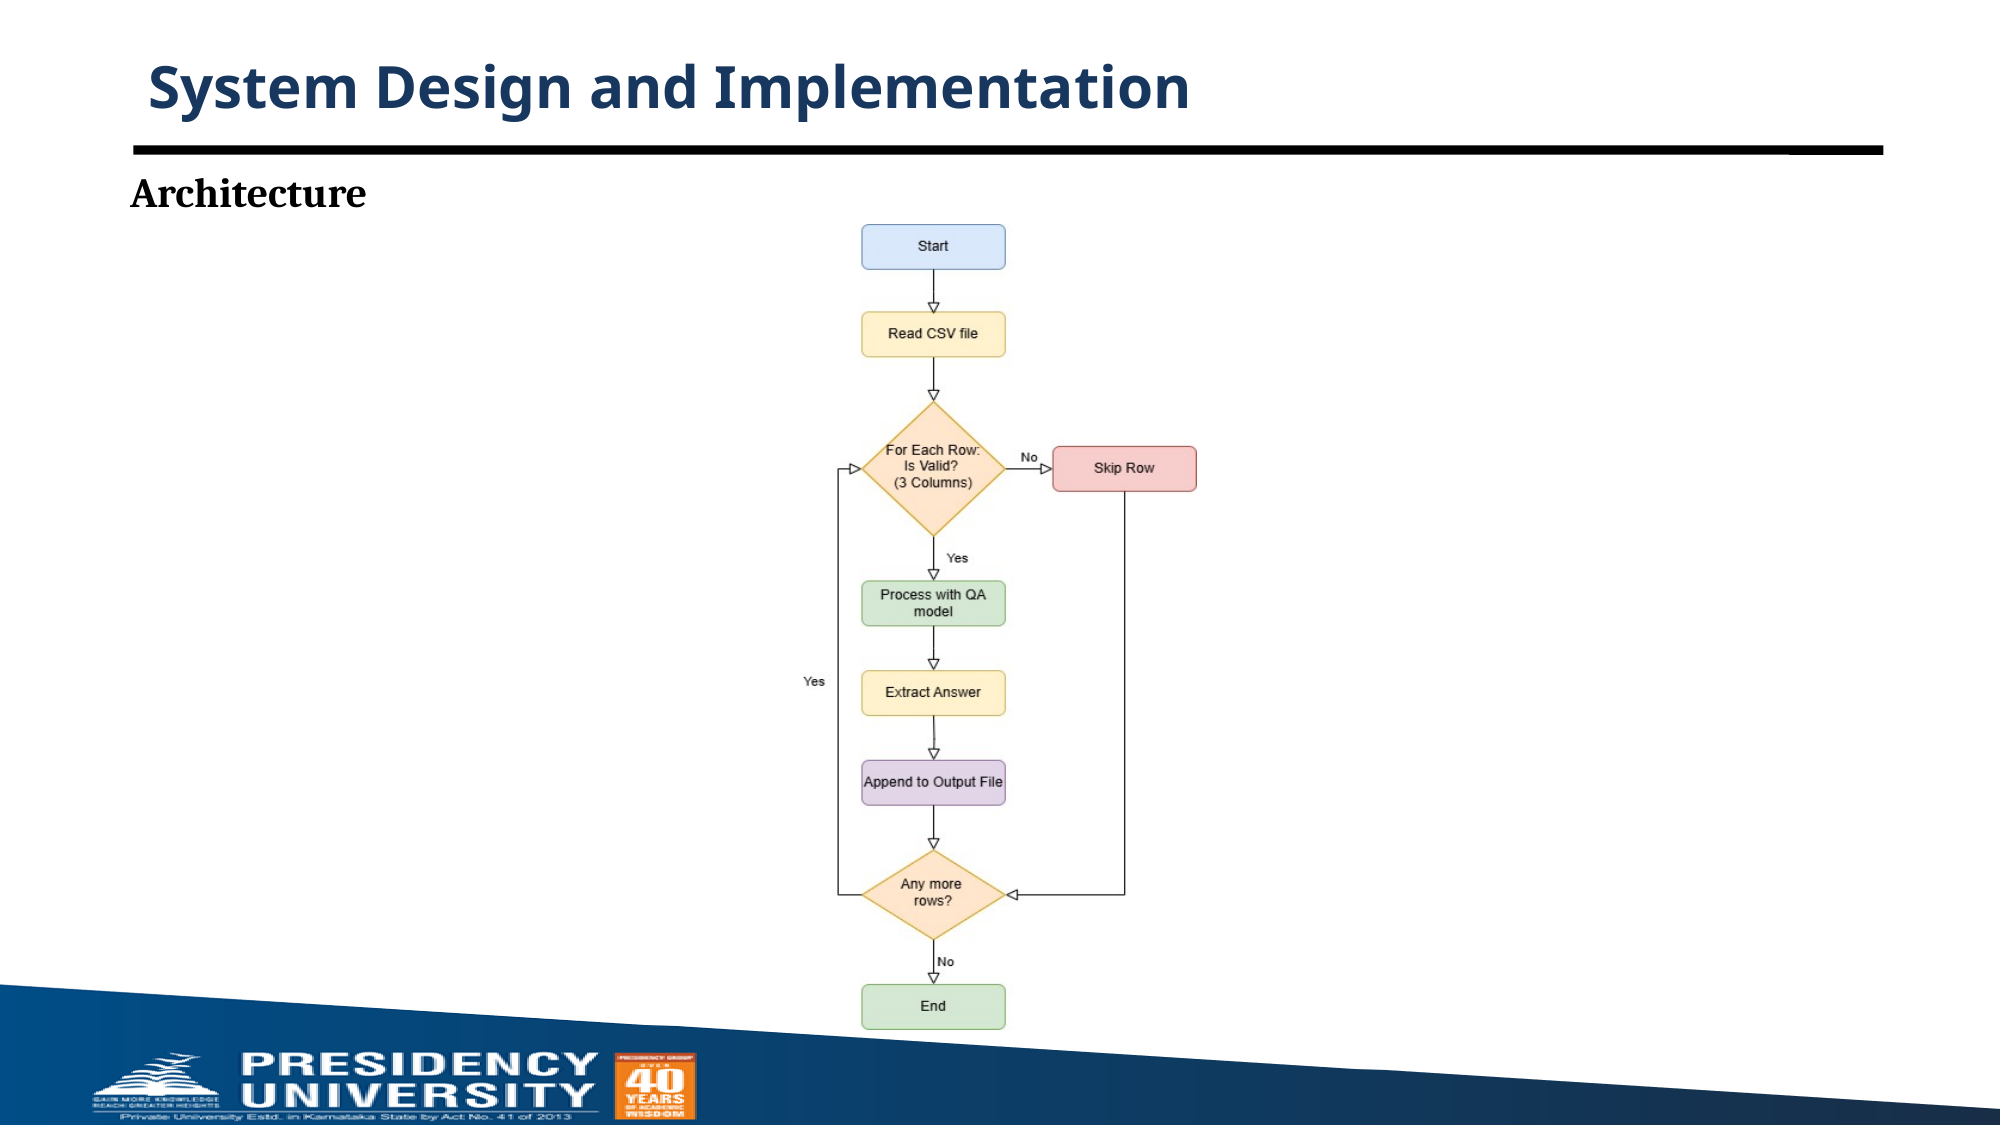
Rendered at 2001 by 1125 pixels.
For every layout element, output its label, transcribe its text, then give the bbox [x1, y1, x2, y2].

text_box Architecture [115, 158, 510, 224]
picture [0, 223, 2000, 1125]
title System Design and Implementation [133, 45, 1884, 125]
